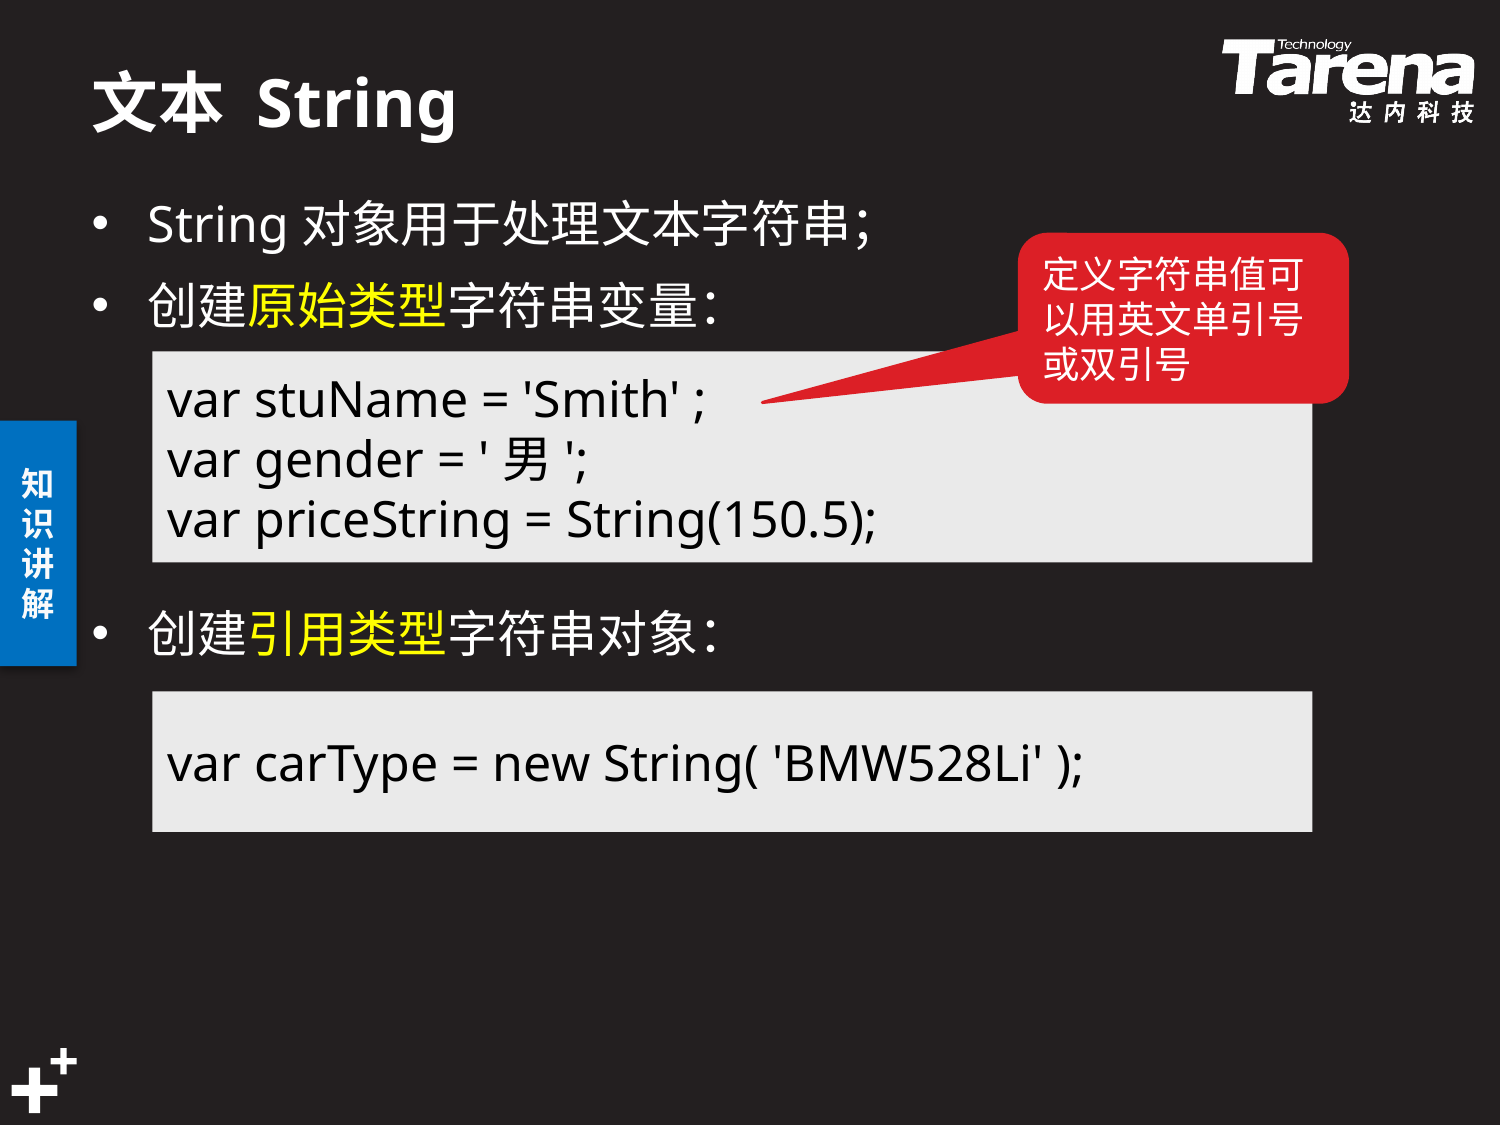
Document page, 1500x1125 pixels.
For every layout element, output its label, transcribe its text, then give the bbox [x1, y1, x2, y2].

text_box var stuName = 'Smith' ; var gender = '男'; var priceString = String(150.5); [152, 351, 1313, 563]
list String对象用于处理文本字符串； 创建原始类型字符串变量： 创建引用类型字符串对象： [76, 172, 1400, 770]
text_box 定义字符串值可以用英文单引号或双引号 [759, 231, 1351, 406]
title 文本 String [76, 42, 1188, 160]
picture [1222, 39, 1475, 123]
text_box var carType = new String( 'BMW528Li' ); [152, 691, 1313, 832]
